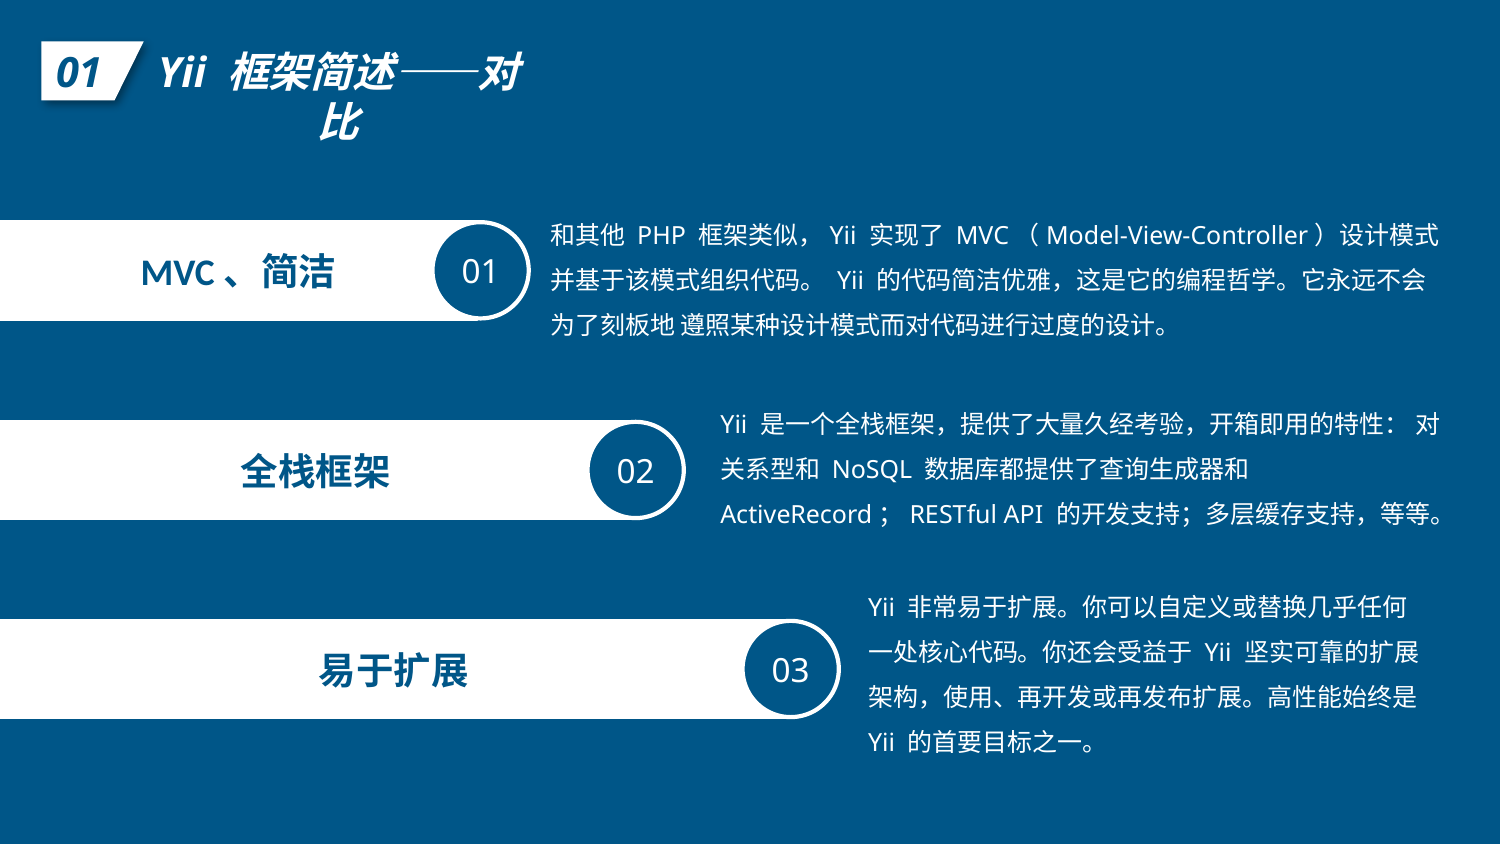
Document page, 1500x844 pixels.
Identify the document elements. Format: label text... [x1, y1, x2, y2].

text_box 和其他 PHP 框架类似，Yii 实现了 MVC（Model-View-Controller）设计模式并基于该模式组织代码。 Yii 的代码简洁优雅，这是它的编程哲学。它永远不会为了刻板地 遵照某种设计模式而对代码进行过度的设计。 [535, 197, 1459, 347]
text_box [0, 421, 685, 519]
text_box Yii 非常易于扩展。你可以自定义或替换几乎任何一处核心代码。你还会受益于 Yii 坚实可靠的扩展架构，使用、再开发或再发布扩展。高性能始终是 Yii 的首要目标之一。 [853, 569, 1445, 764]
text_box Yii 是一个全栈框架，提供了大量久经考验，开箱即用的特性： 对关系型和 NoSQL 数据库都提供了查询生成器和 ActiveRecord；RESTful API 的开发支持；多层缓存支持，等等。 [705, 386, 1459, 581]
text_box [0, 620, 840, 718]
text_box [41, 37, 550, 104]
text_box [0, 221, 529, 319]
